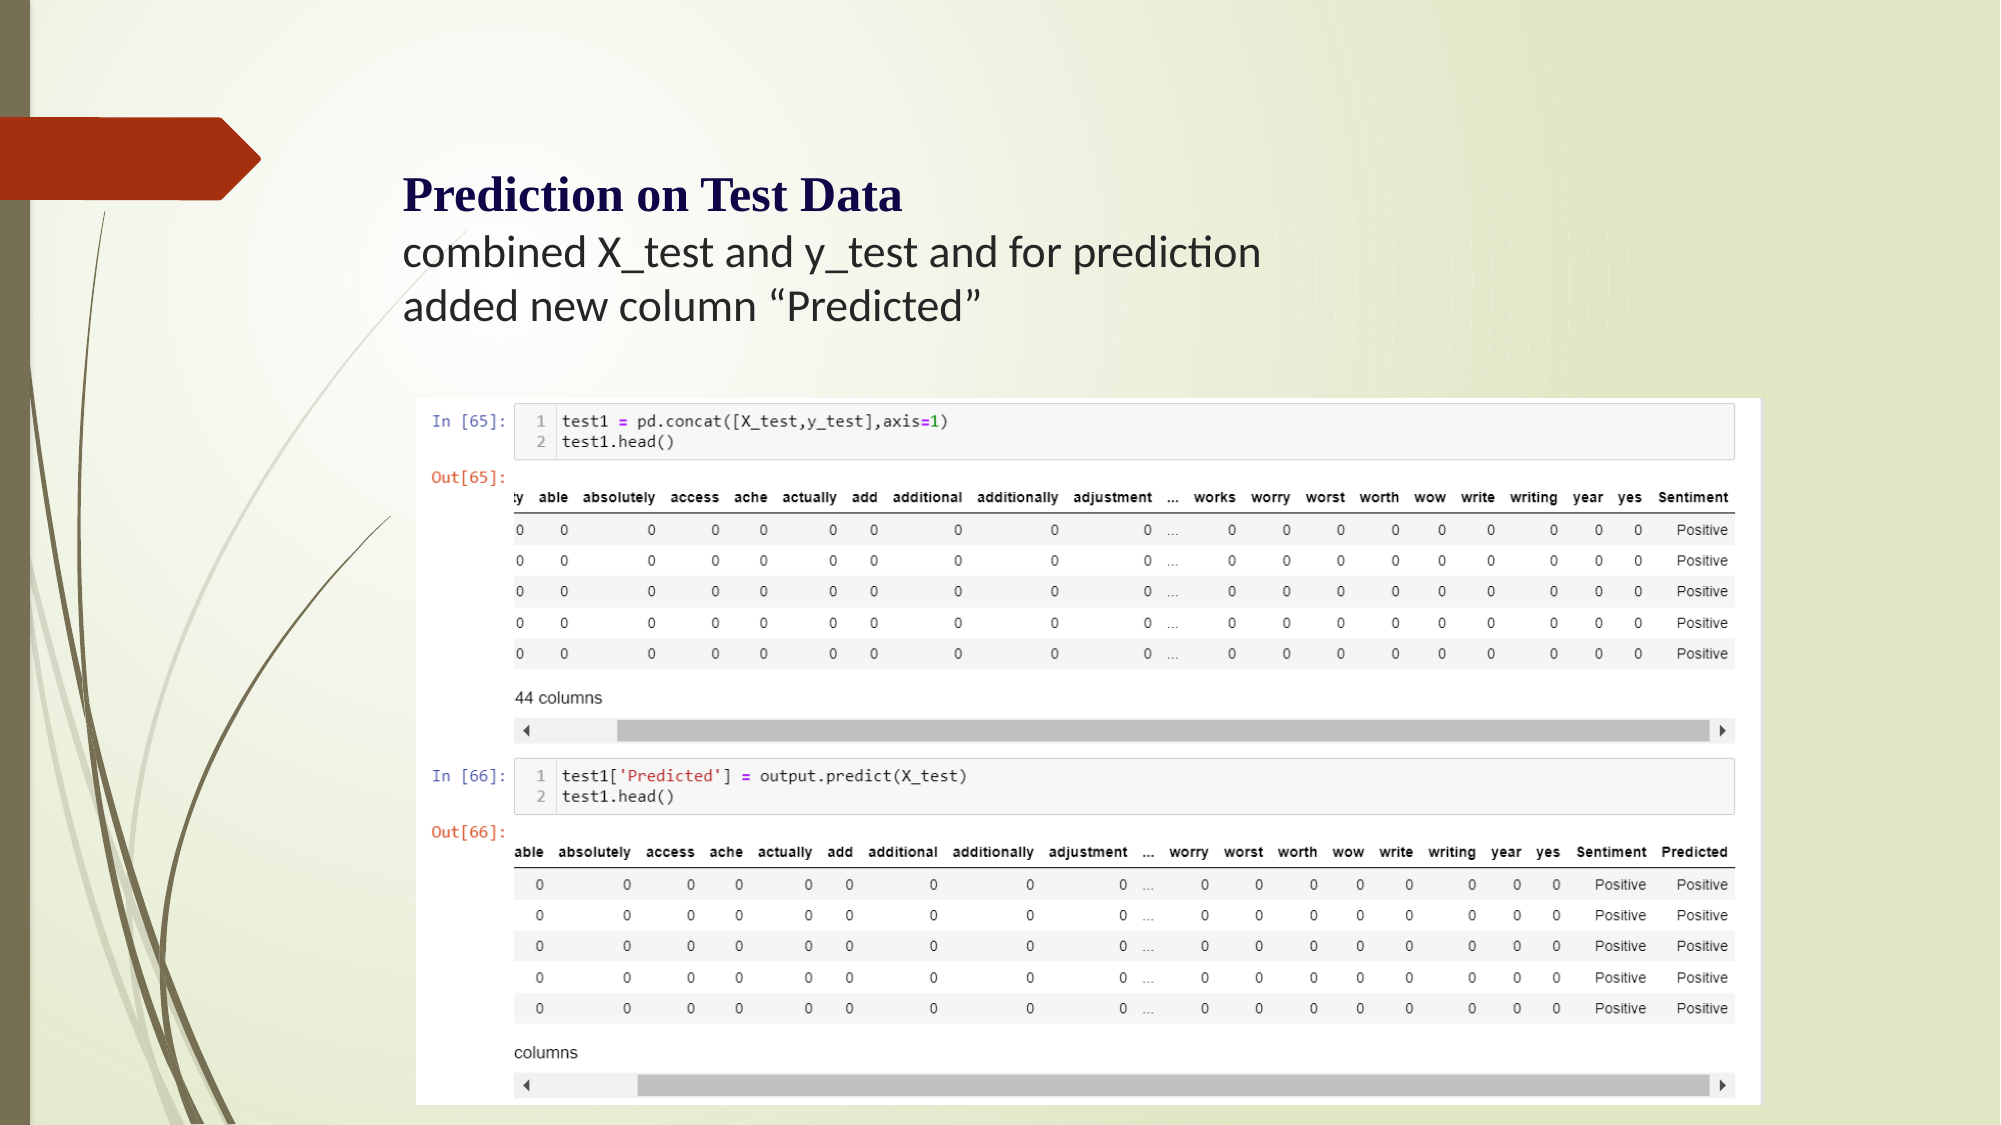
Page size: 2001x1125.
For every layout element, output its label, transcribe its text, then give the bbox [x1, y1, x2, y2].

title Prediction on Test Data combined X_test and y_test and for prediction added new column “Predicted” [387, 153, 1442, 357]
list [415, 398, 1765, 1106]
